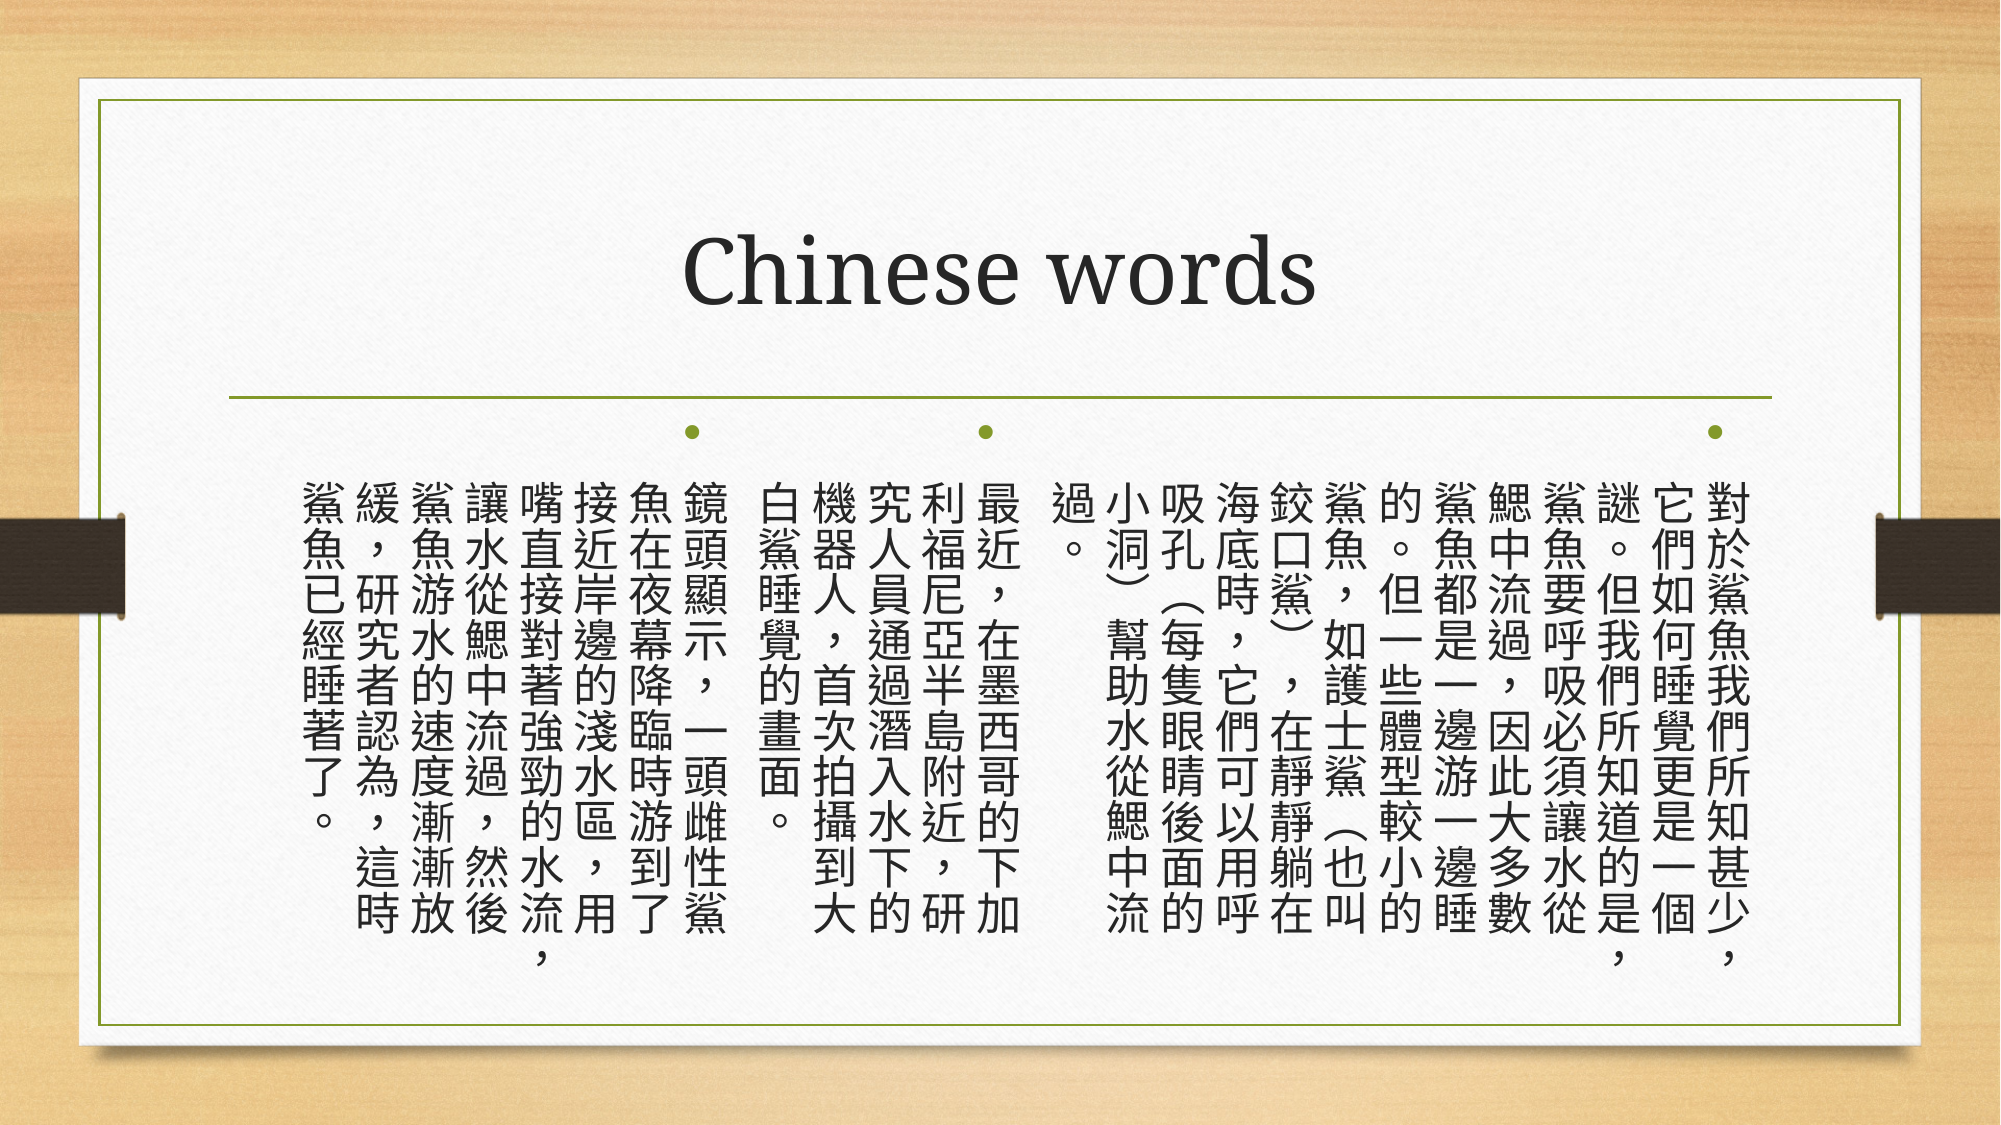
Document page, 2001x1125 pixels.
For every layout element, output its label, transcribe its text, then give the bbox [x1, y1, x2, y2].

picture [0, 0, 2001, 1125]
title Chinese words [212, 161, 1788, 375]
list 對於鯊魚我們所知甚少，它們如何睡覺更是一個謎。但我們所知道的是，鯊魚要呼吸必須讓水從鰓中流過，因此大多數鯊魚都是一邊游一邊睡的。但一些體型較小的鯊魚，如護士鯊（也叫鉸口鯊），在靜靜躺在海底時，它們可以用呼吸孔（每隻眼睛後面的小洞）幫助水從鰓中流過。 最近，在墨西哥的下加利福尼亞半島附近，研究人員通過潛入水下的機器人，首次拍攝到大白鯊睡覺的畫面。 鏡頭顯示，一頭雌性鯊魚在夜幕降臨時游到了接近岸邊的淺水區，用嘴直接對著強勁的水流，讓水從鰓中流過，然後鯊魚游水的速度漸漸放緩，研究者認為，這時鯊魚已經睡著了。 [212, 419, 1788, 964]
